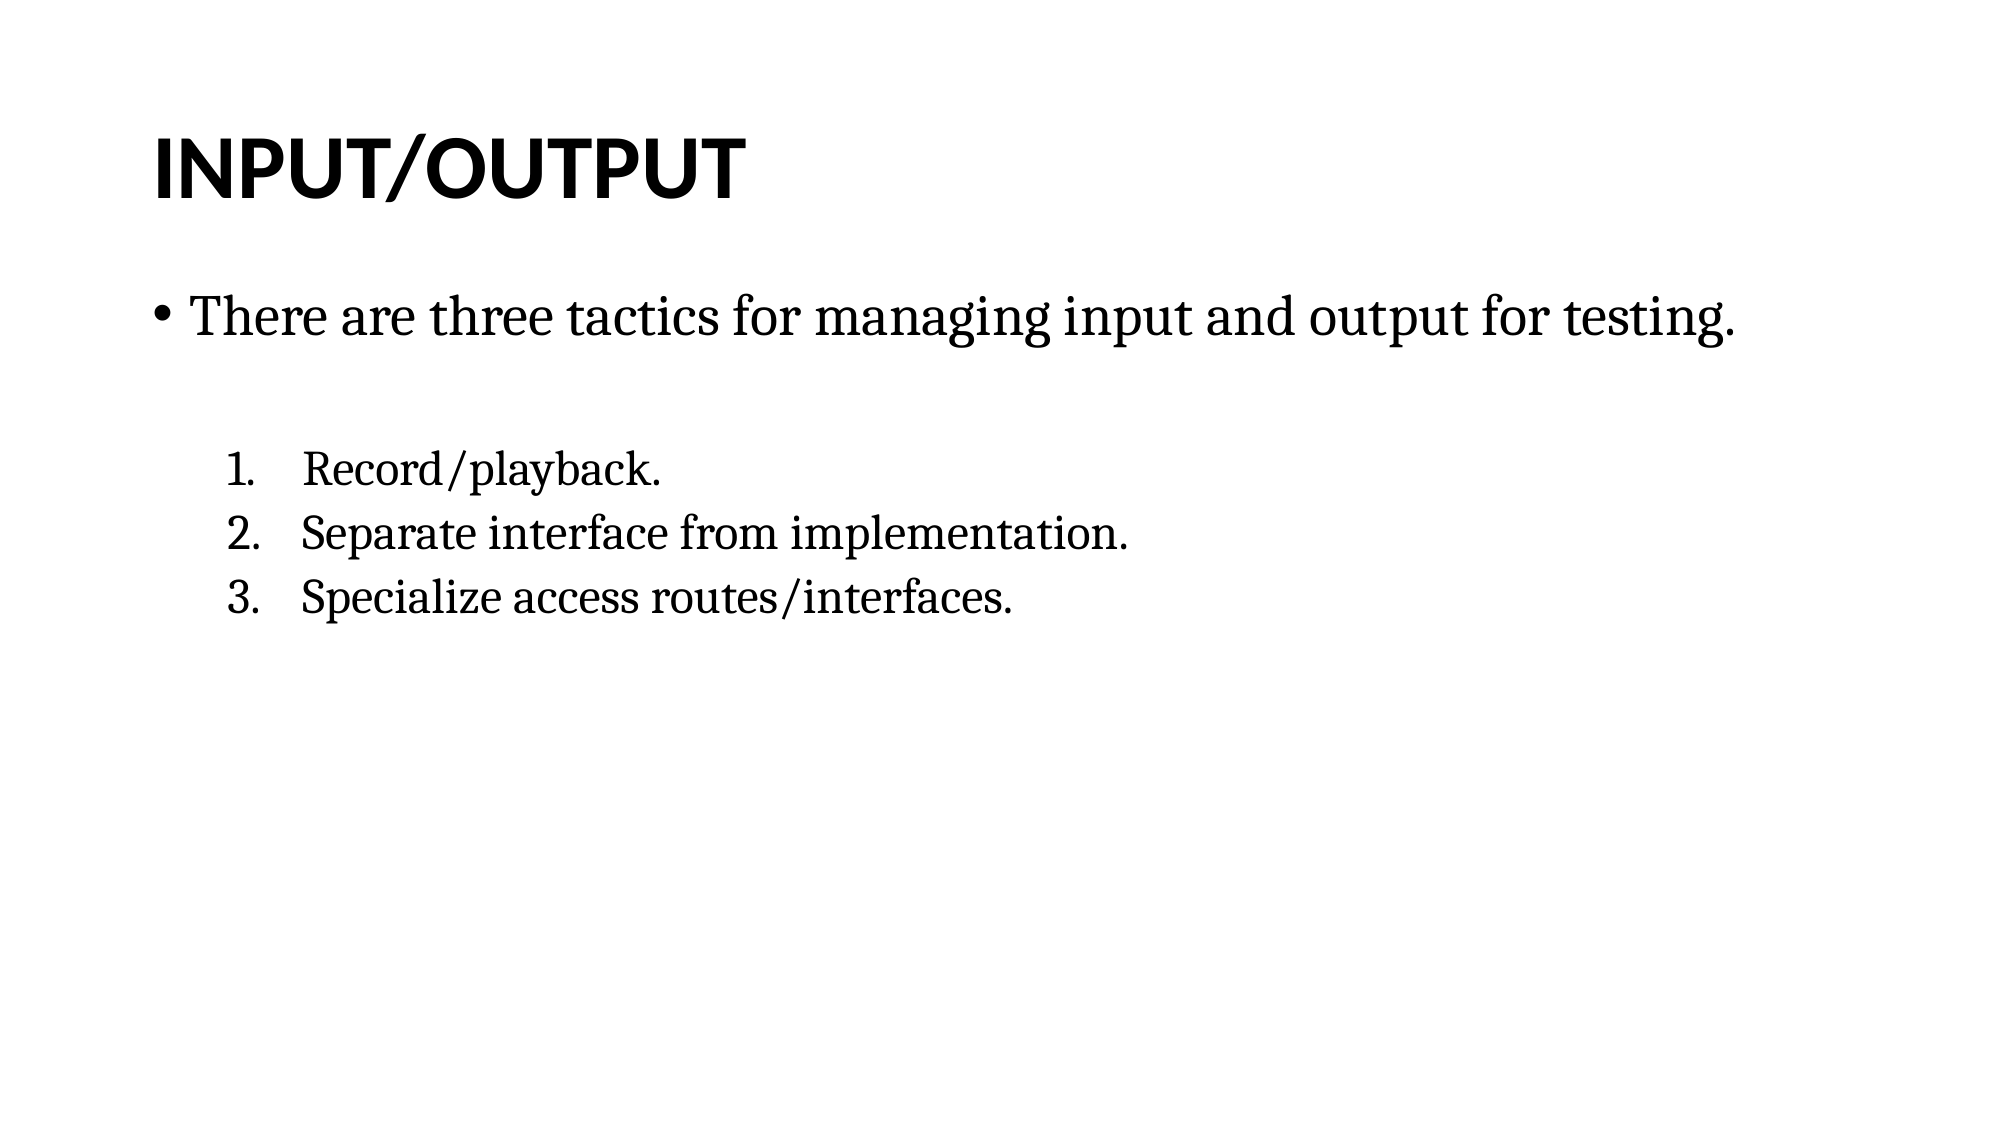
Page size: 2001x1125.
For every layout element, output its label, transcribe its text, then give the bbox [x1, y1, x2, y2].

list There are three tactics for managing input and output for testing. Record/playback. Separate interface from implementation. Specialize access routes/interfaces. [137, 277, 1863, 1014]
title INPUT/OUTPUT [137, 59, 1863, 277]
